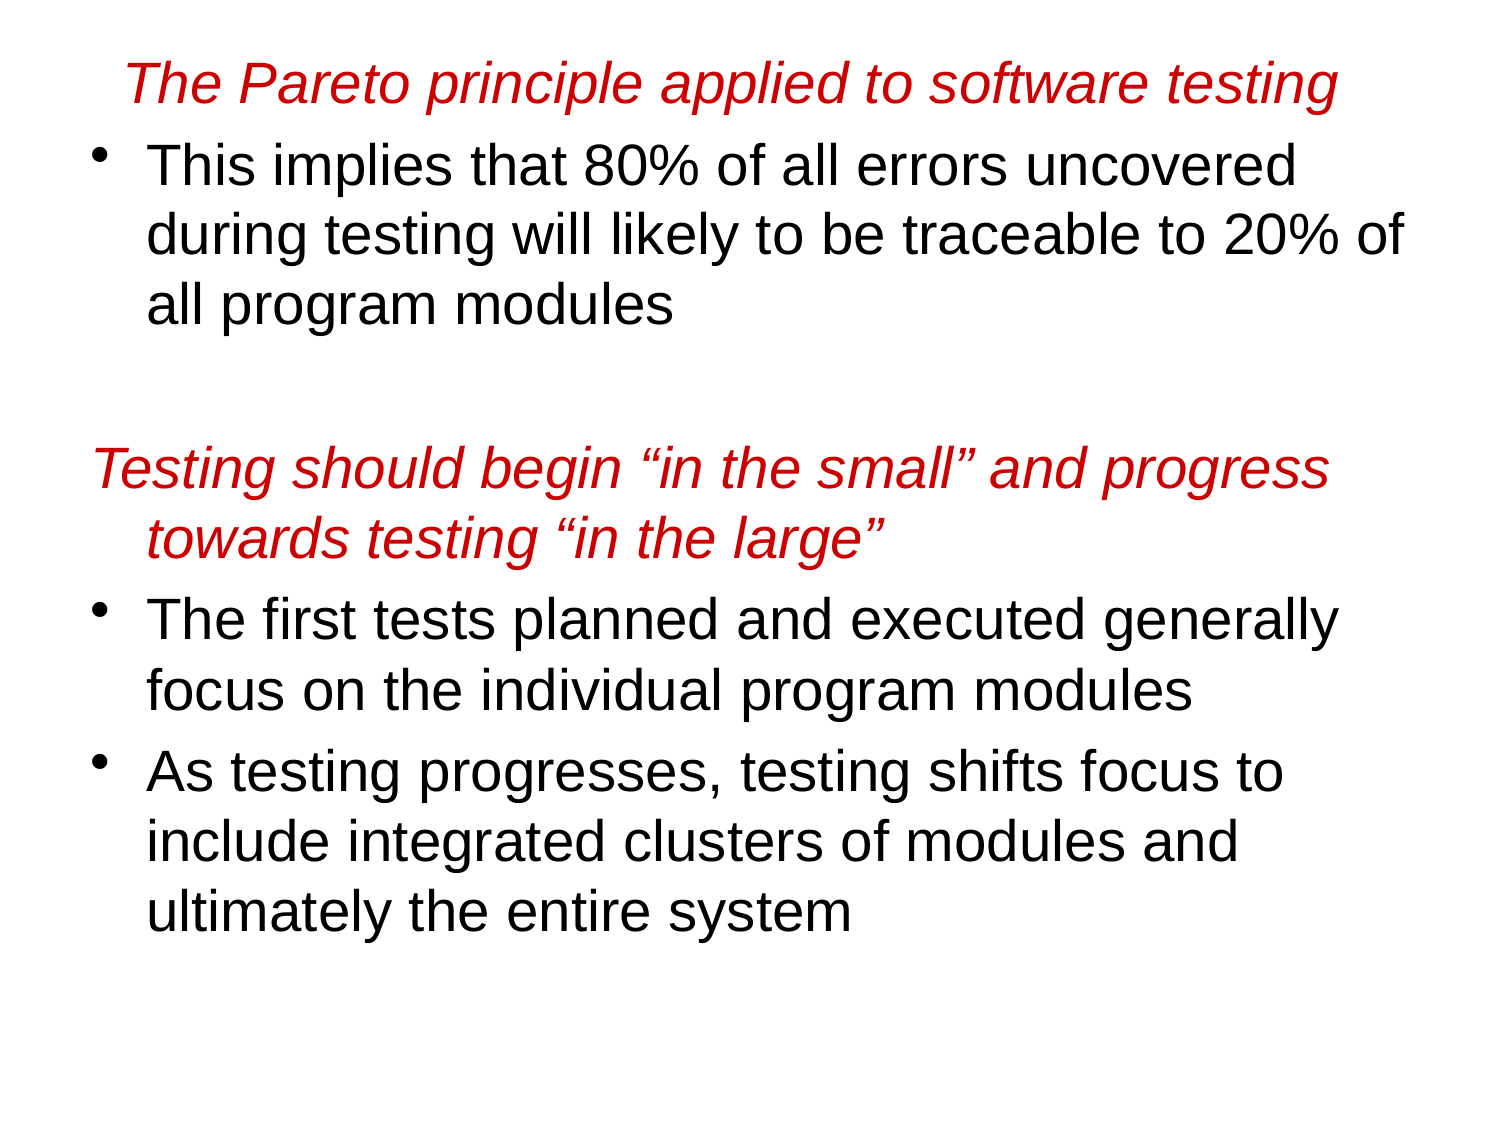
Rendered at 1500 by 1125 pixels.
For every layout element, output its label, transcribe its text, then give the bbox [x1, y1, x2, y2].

list The Pareto principle applied to software testing This implies that 80% of all errors uncovered during testing will likely to be traceable to 20% of all program modules Testing should begin “in the small” and progress towards testing “in the large” The first tests planned and executed generally focus on the individual program modules As testing progresses, testing shifts focus to include integrated clusters of modules and ultimately the entire system [74, 37, 1426, 1006]
